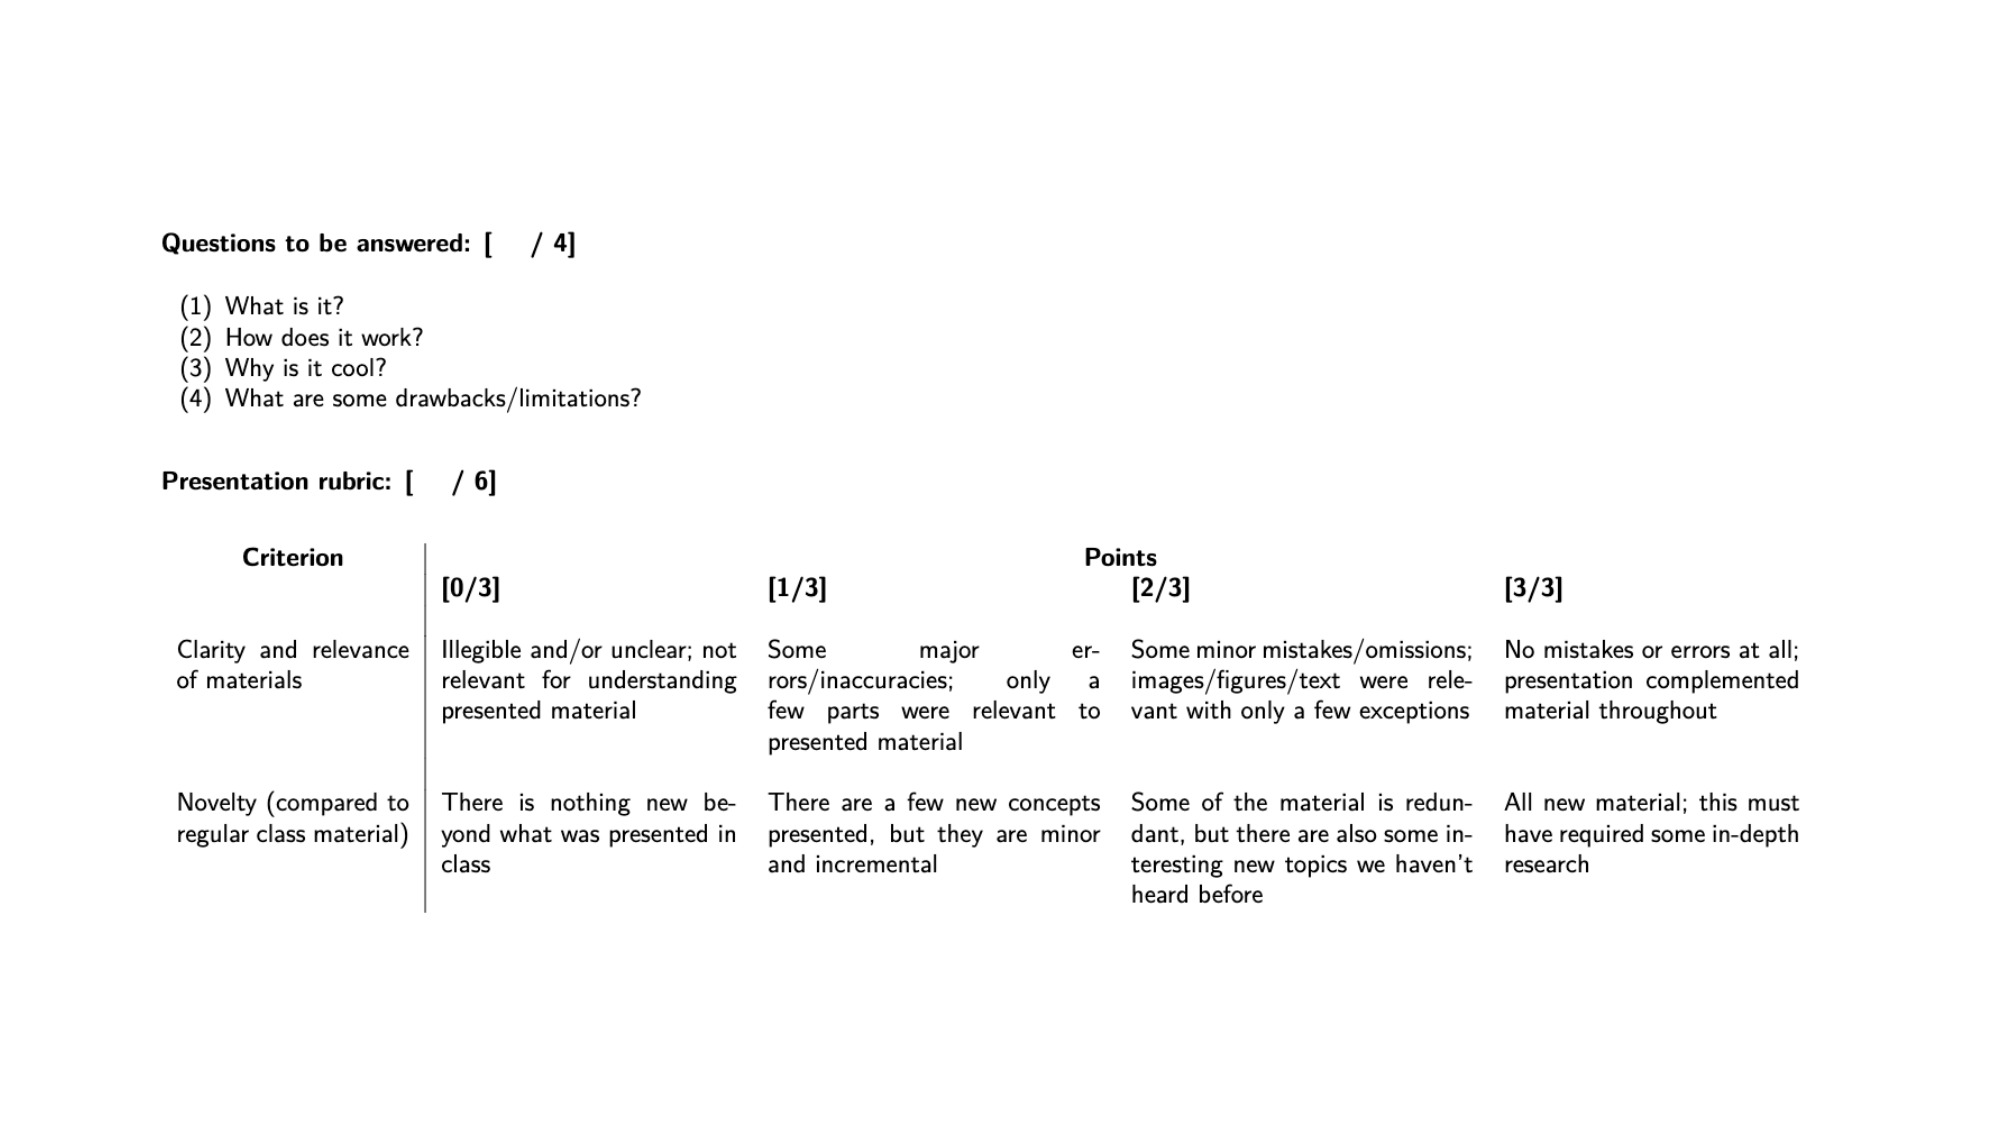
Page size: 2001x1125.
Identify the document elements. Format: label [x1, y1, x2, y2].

list [112, 191, 1888, 934]
